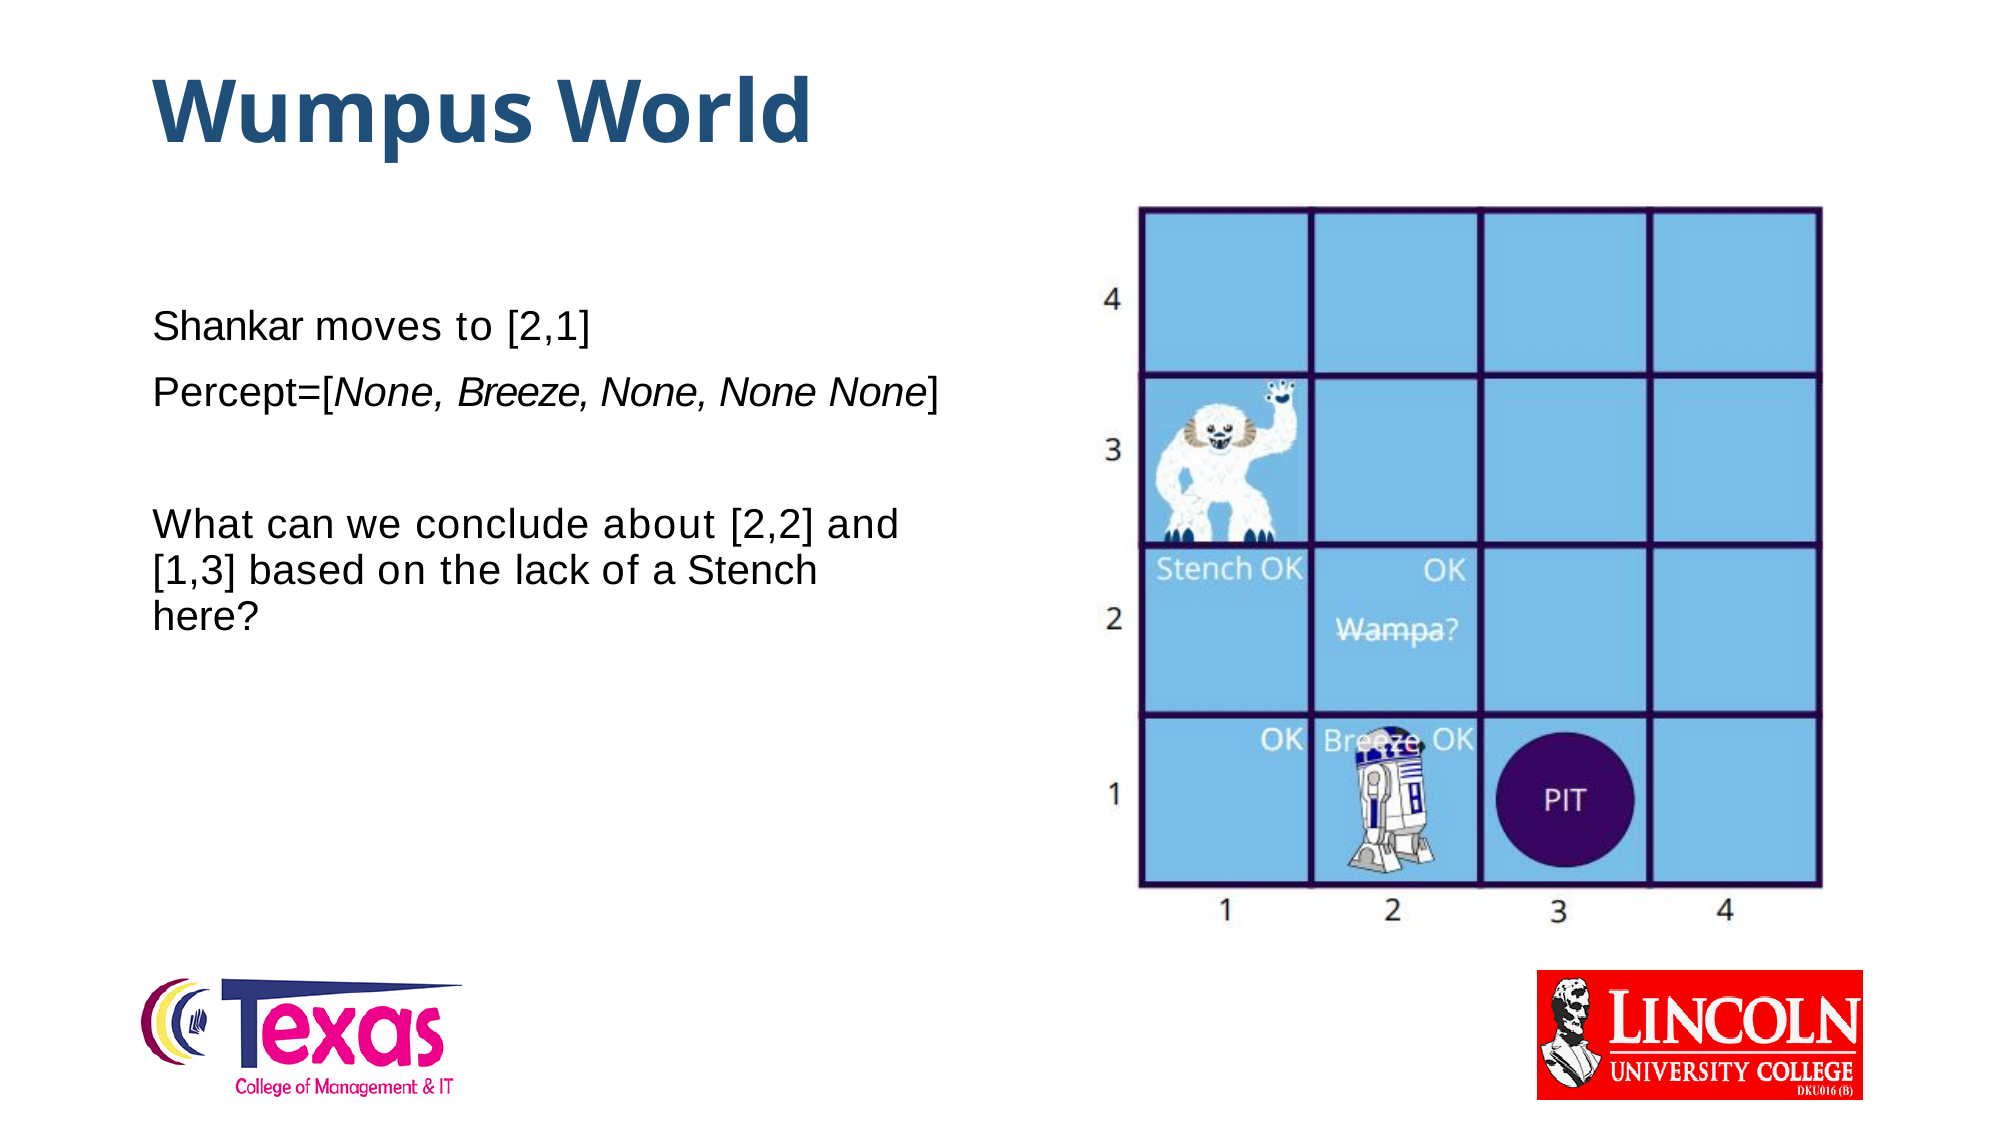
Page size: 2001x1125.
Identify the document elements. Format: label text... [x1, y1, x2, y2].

text_box What can we conclude about [2,2] and [1,3] based on the lack of a Stench here? [150, 494, 936, 640]
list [1097, 202, 1842, 938]
picture [1537, 970, 1863, 1100]
text_box Shankar moves to [2,1] Percept=[None, Breeze, None, None None] [150, 244, 1010, 479]
title Wumpus World [137, 59, 1863, 170]
picture [137, 970, 463, 1100]
